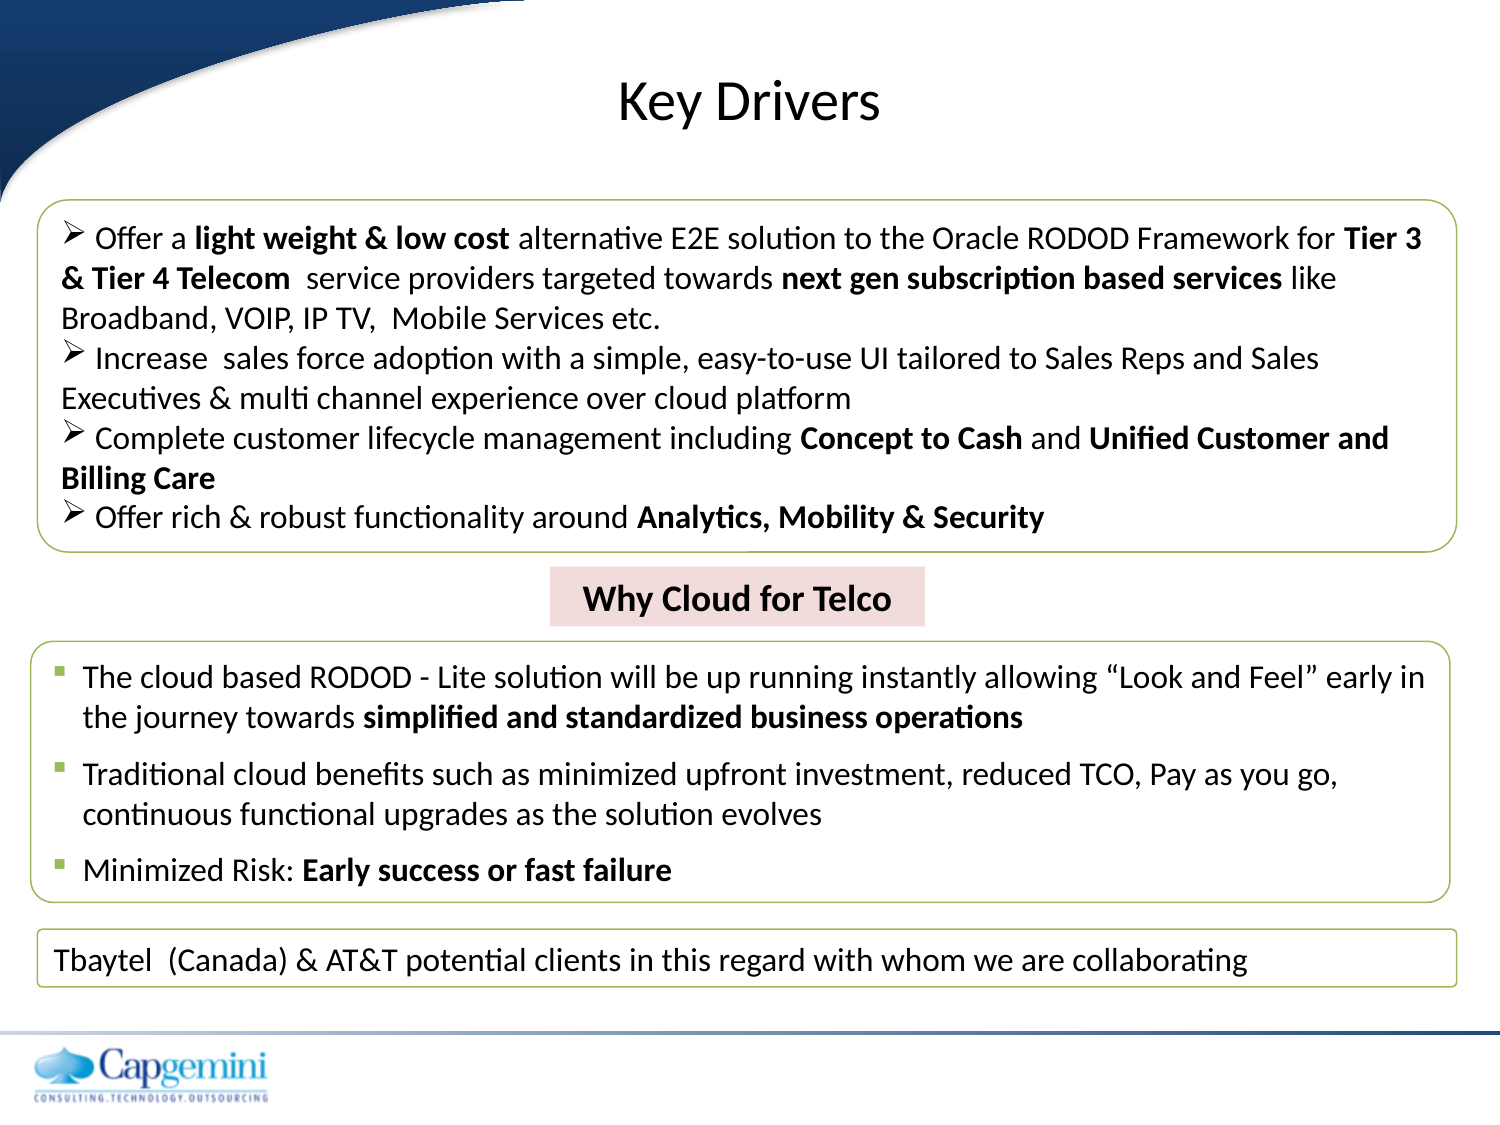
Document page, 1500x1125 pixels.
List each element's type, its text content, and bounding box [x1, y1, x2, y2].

text_box Offer a light weight & low cost alternative E2E solution to the Oracle RODOD Framework for Tier 3 & Tier 4 Telecom service providers targeted towards next gen subscription based services like Broadband, VOIP, IP TV, Mobile Services etc. Increase sales force adoption with a simple, easy-to-use UI tailored to Sales Reps and Sales Executives & multi channel experience over cloud platform Complete customer lifecycle management including Concept to Cash and Unified Customer and Billing Care Offer rich & robust functionality around Analytics, Mobility & Security [37, 199, 1457, 553]
picture [33, 1046, 270, 1103]
title Key Drivers [0, 0, 1500, 195]
text_box The cloud based RODOD - Lite solution will be up running instantly allowing “Look and Feel” early in the journey towards simplified and standardized business operations Traditional cloud benefits such as minimized upfront investment, reduced TCO, Pay as you go, continuous functional upgrades as the solution evolves Minimized Risk: Early success or fast failure [30, 641, 1450, 903]
text_box Why Cloud for Telco [549, 566, 925, 627]
text_box Tbaytel (Canada) & AT&T potential clients in this regard with whom we are collaborating [37, 929, 1457, 987]
